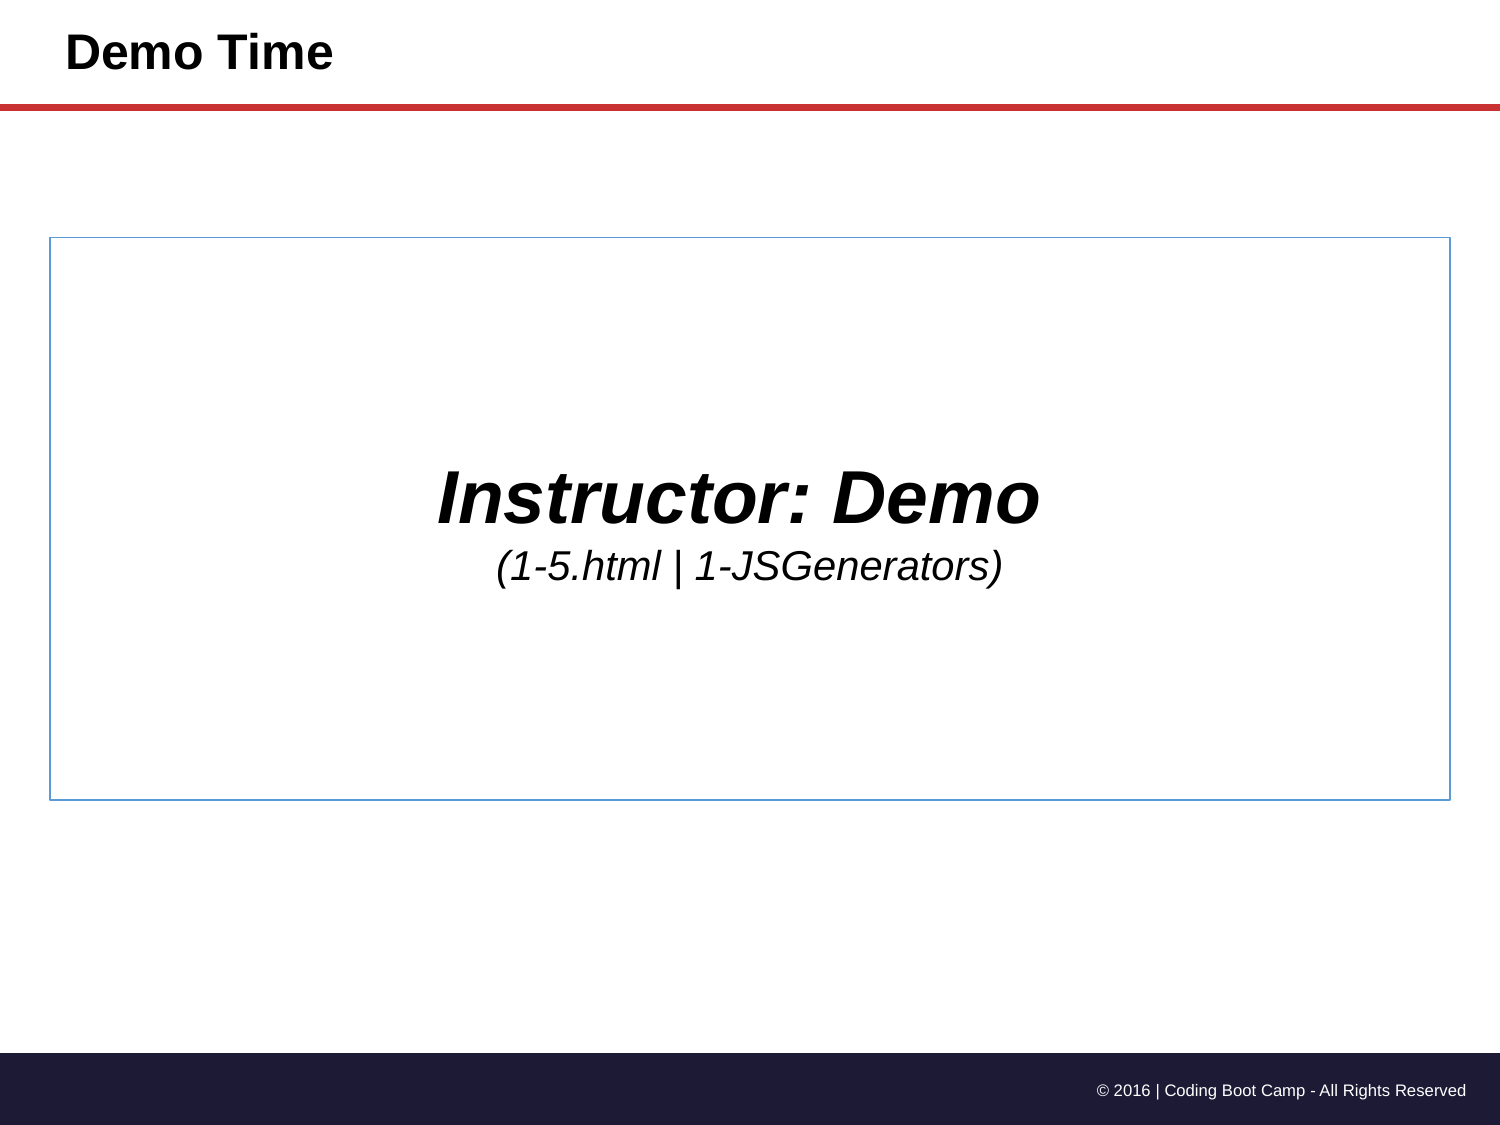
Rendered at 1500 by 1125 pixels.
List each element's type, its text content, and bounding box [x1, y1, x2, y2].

title Demo Time [50, 0, 948, 108]
text_box Instructor: Demo (1-5.html | 1-JSGenerators) [50, 237, 1450, 800]
